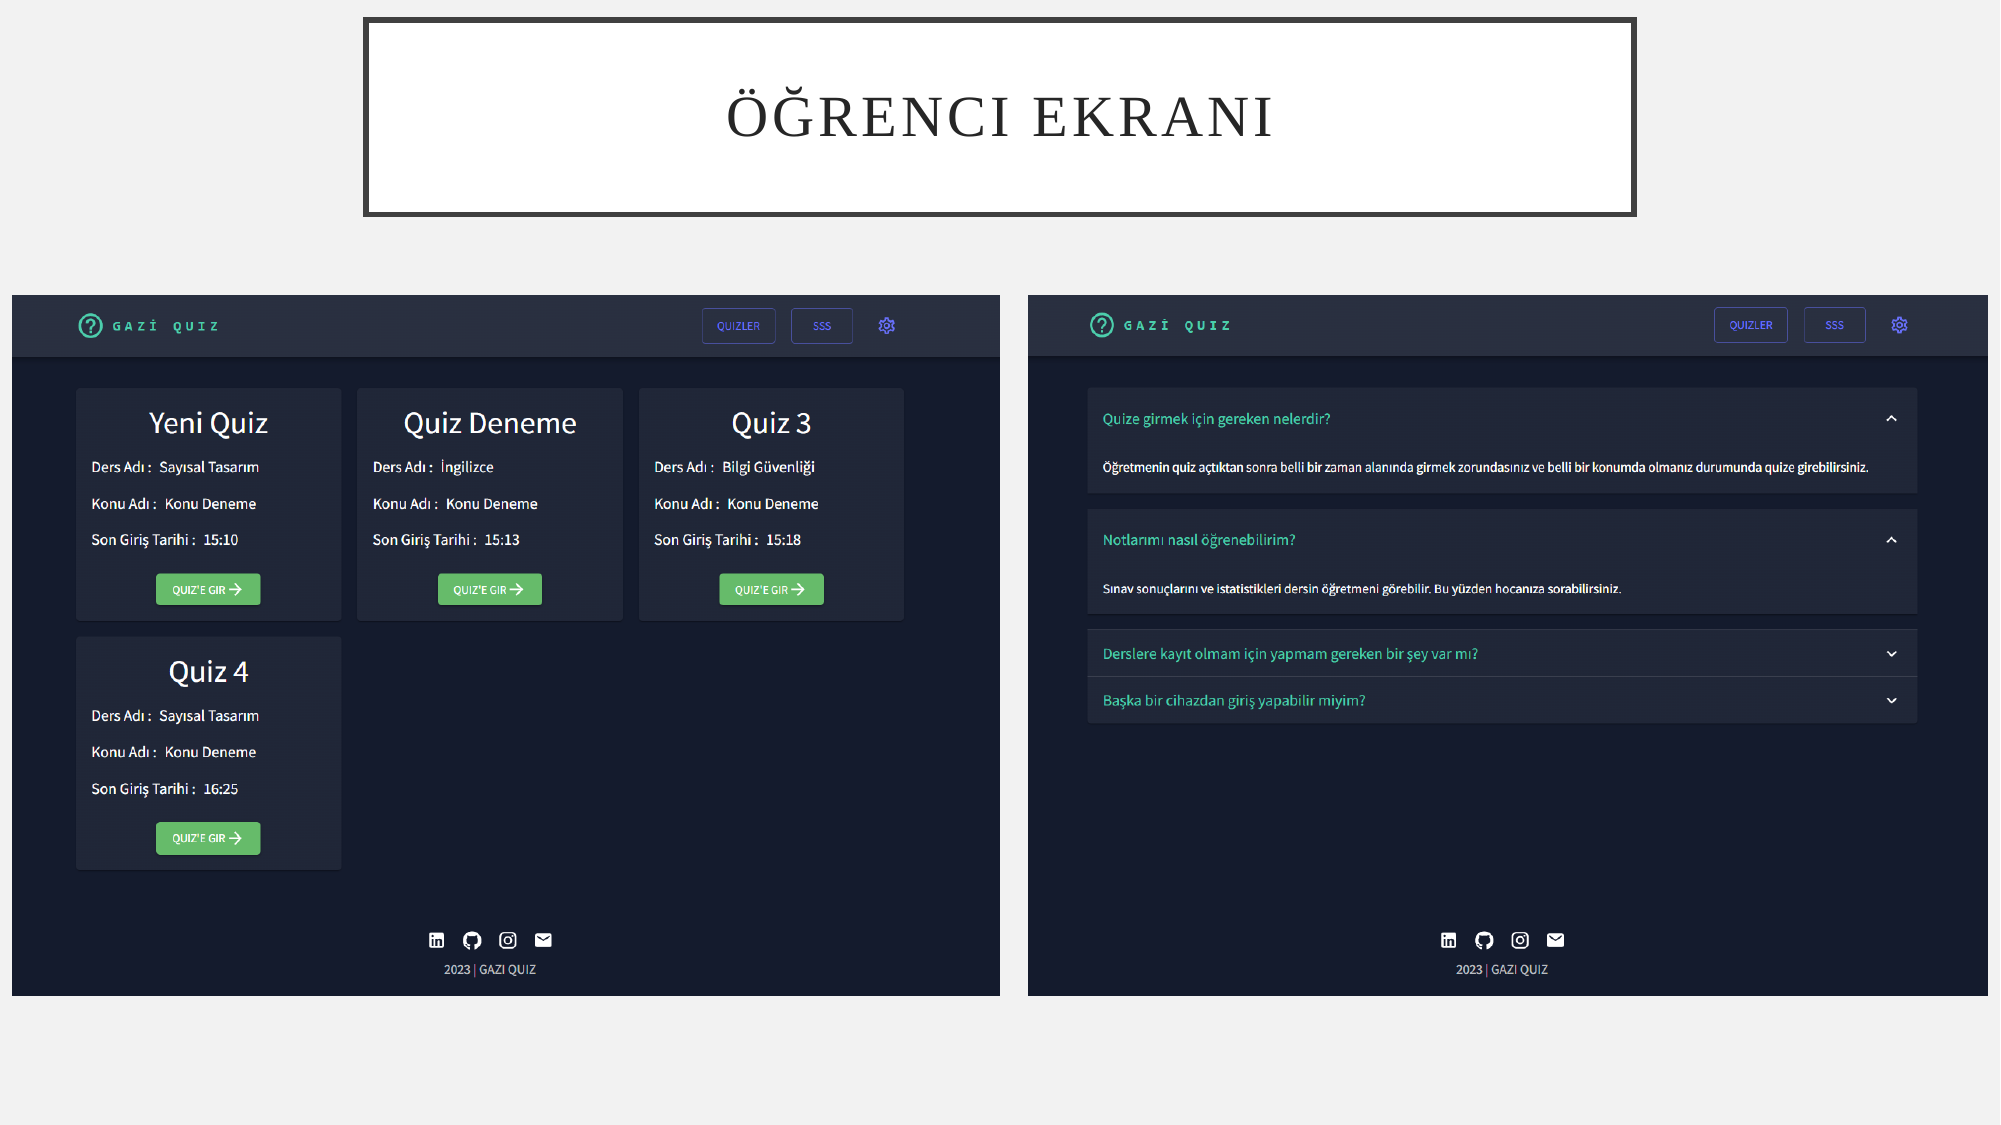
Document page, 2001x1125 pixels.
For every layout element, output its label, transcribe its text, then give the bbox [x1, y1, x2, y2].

title Öğrenci Ekranı [363, 17, 1637, 217]
picture [12, 295, 1000, 996]
picture [1028, 295, 1988, 996]
